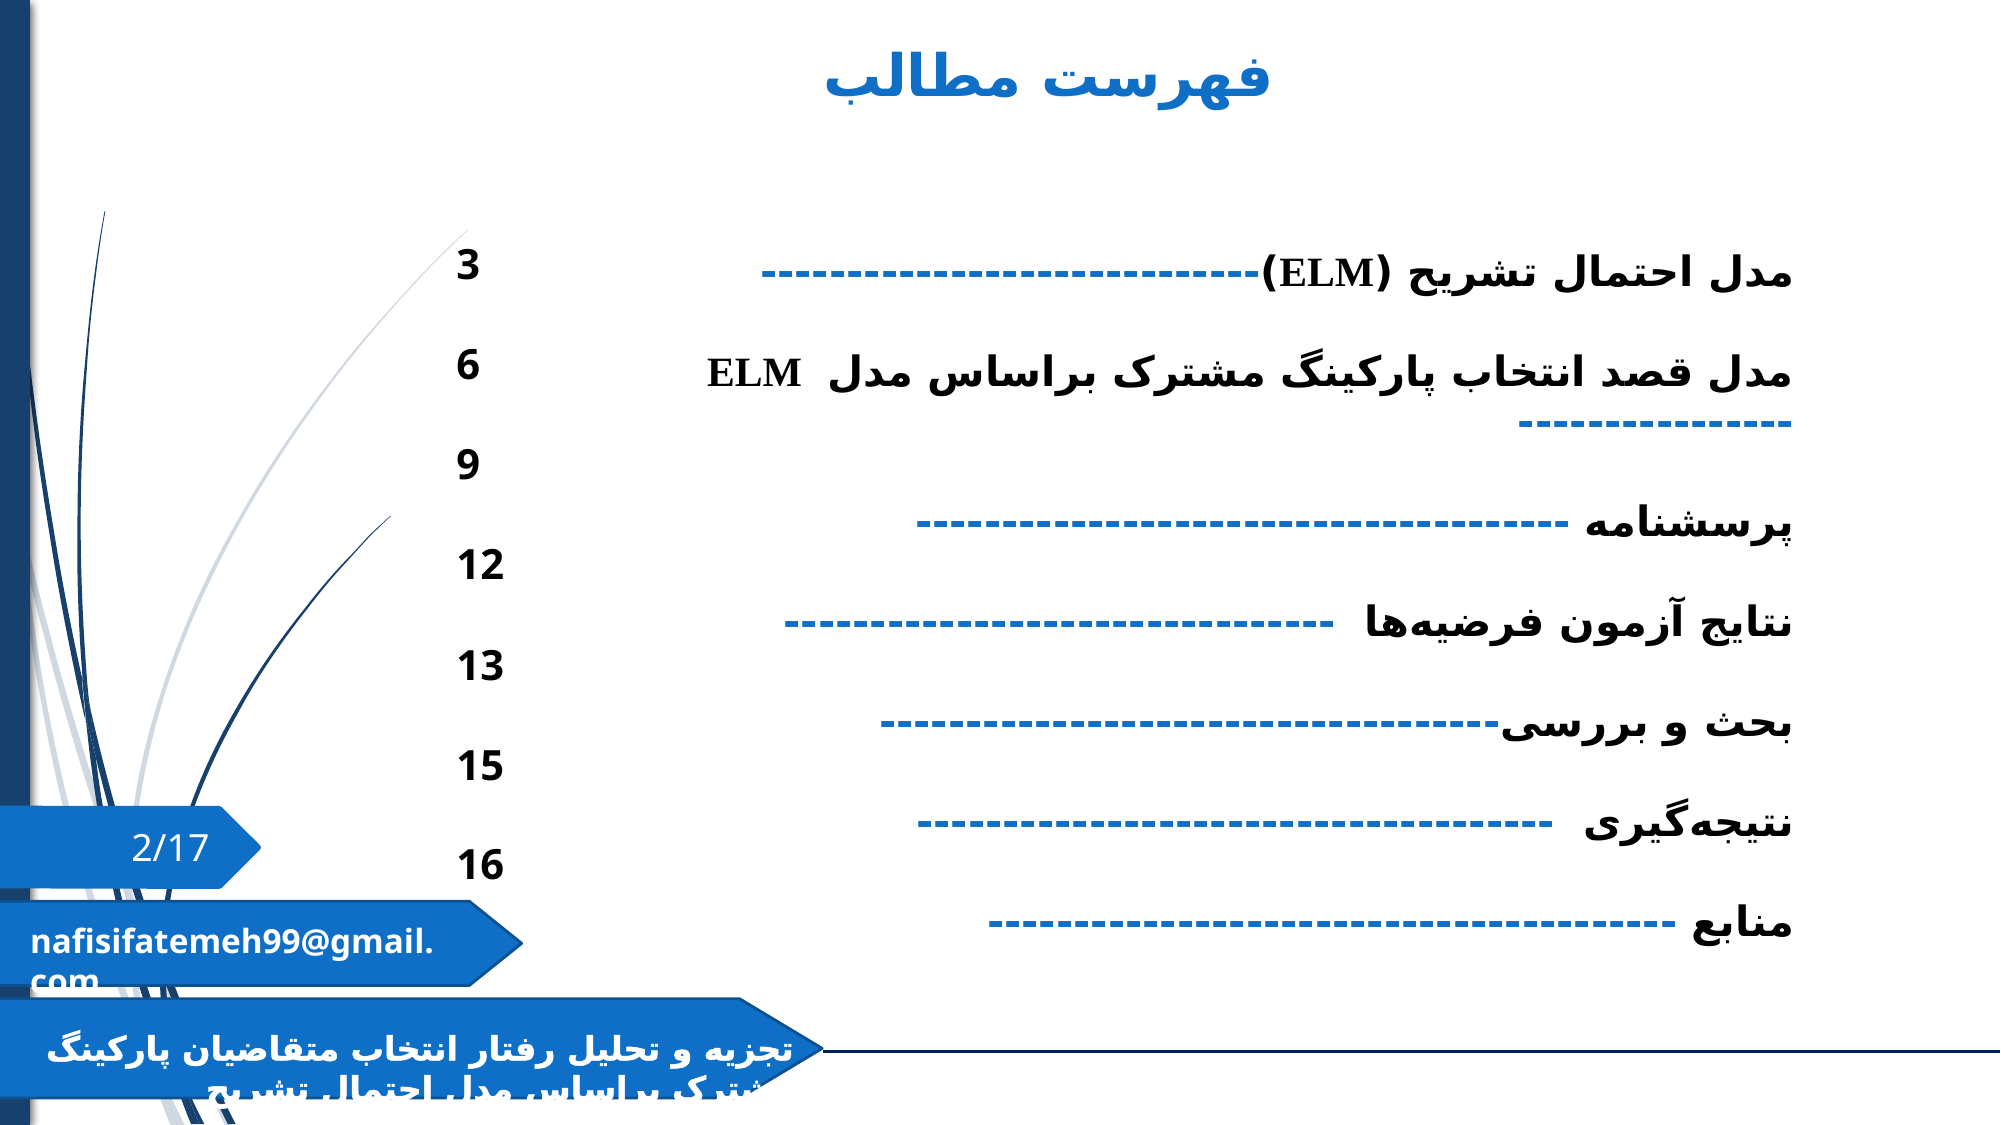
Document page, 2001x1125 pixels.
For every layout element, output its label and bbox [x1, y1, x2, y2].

text_box [0, 816, 2000, 1099]
text_box [424, 30, 1810, 816]
